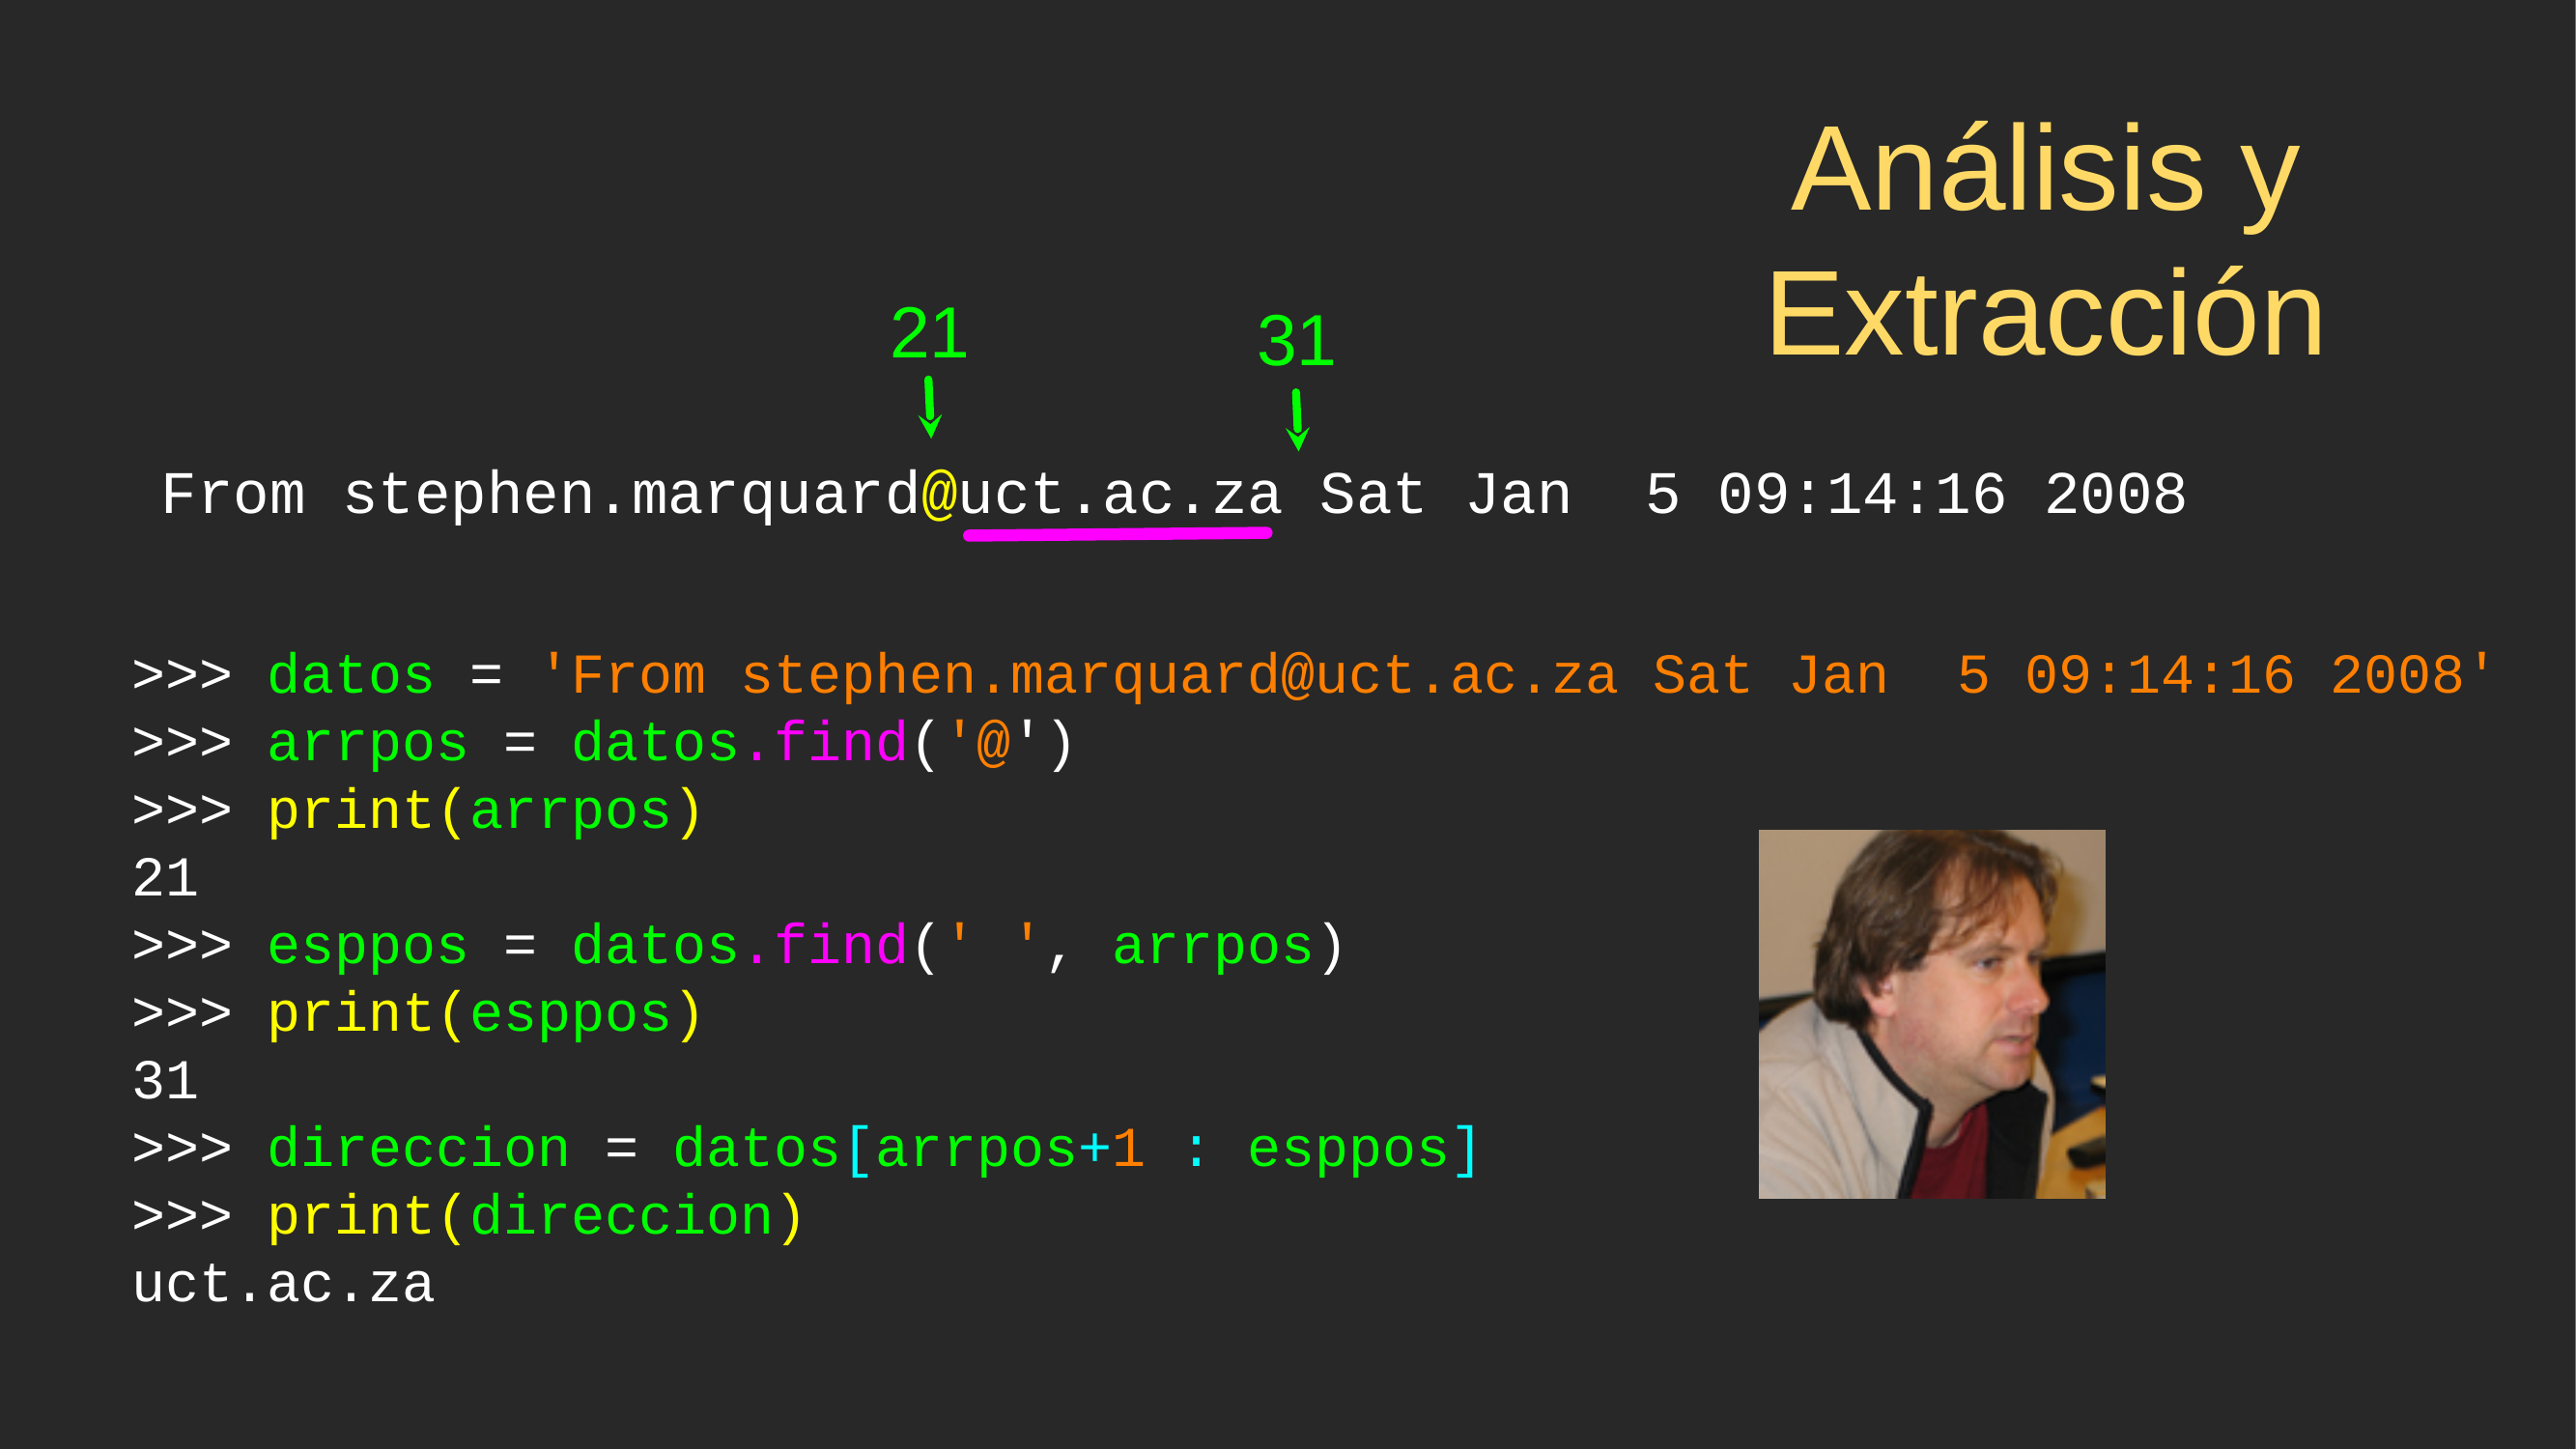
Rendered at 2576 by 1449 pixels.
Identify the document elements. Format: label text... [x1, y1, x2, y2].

text_box 31 [1254, 287, 1340, 386]
text_box From stephen.marquard@uct.ac.za Sat Jan 5 09:14:16 2008 [160, 436, 2482, 543]
picture [1758, 830, 2106, 1200]
text_box >>> datos = 'From stephen.marquard@uct.ac.za Sat Jan 5 09:14:16 2008' >>> arrpos = datos.find('@') >>> print(arrpos) 21 >>> esppos = datos.find(' ', arrpos) >>> print(esppos) 31 >>> direccion = datos[arrpos+1 : esppos] >>> print(direccion) uct.ac.za [131, 535, 2560, 1414]
text_box Análisis y Extracción [1609, 123, 2482, 345]
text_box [969, 532, 1267, 536]
text_box 21 [887, 279, 973, 379]
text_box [1295, 391, 1299, 452]
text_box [927, 379, 932, 440]
